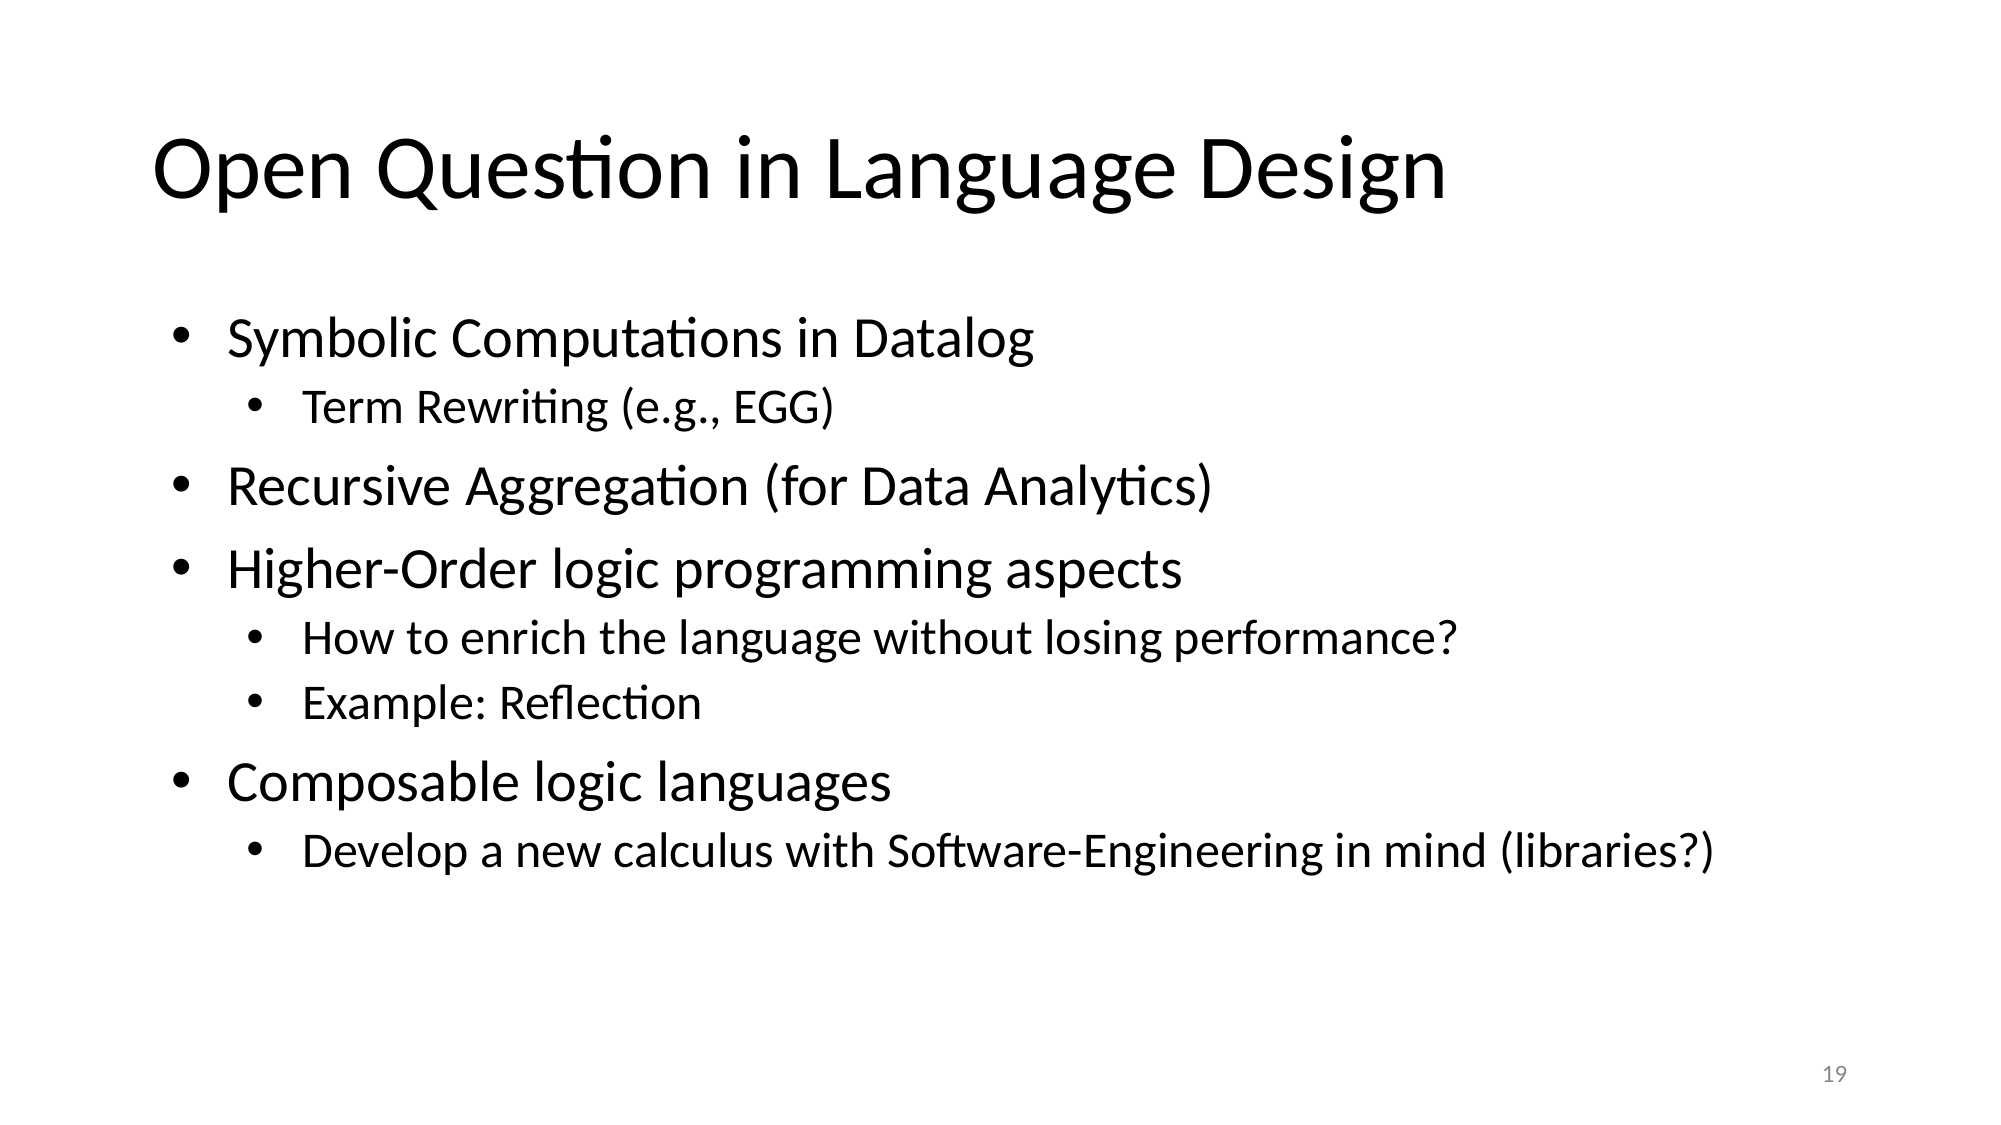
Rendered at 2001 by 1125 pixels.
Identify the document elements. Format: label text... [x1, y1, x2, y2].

slide_number 20 [1412, 1042, 1863, 1103]
title Open Question in Language Design [137, 59, 1863, 278]
list Symbolic Computations in Datalog Term Rewriting (e.g., EGG) Recursive Aggregation (for Data Analytics) Higher-Order logic programming aspects How to enrich the language without losing performance? Example: Reflection Composable logic languages Develop a new calculus with Software-Engineering in mind (libraries?) [137, 299, 1863, 1014]
